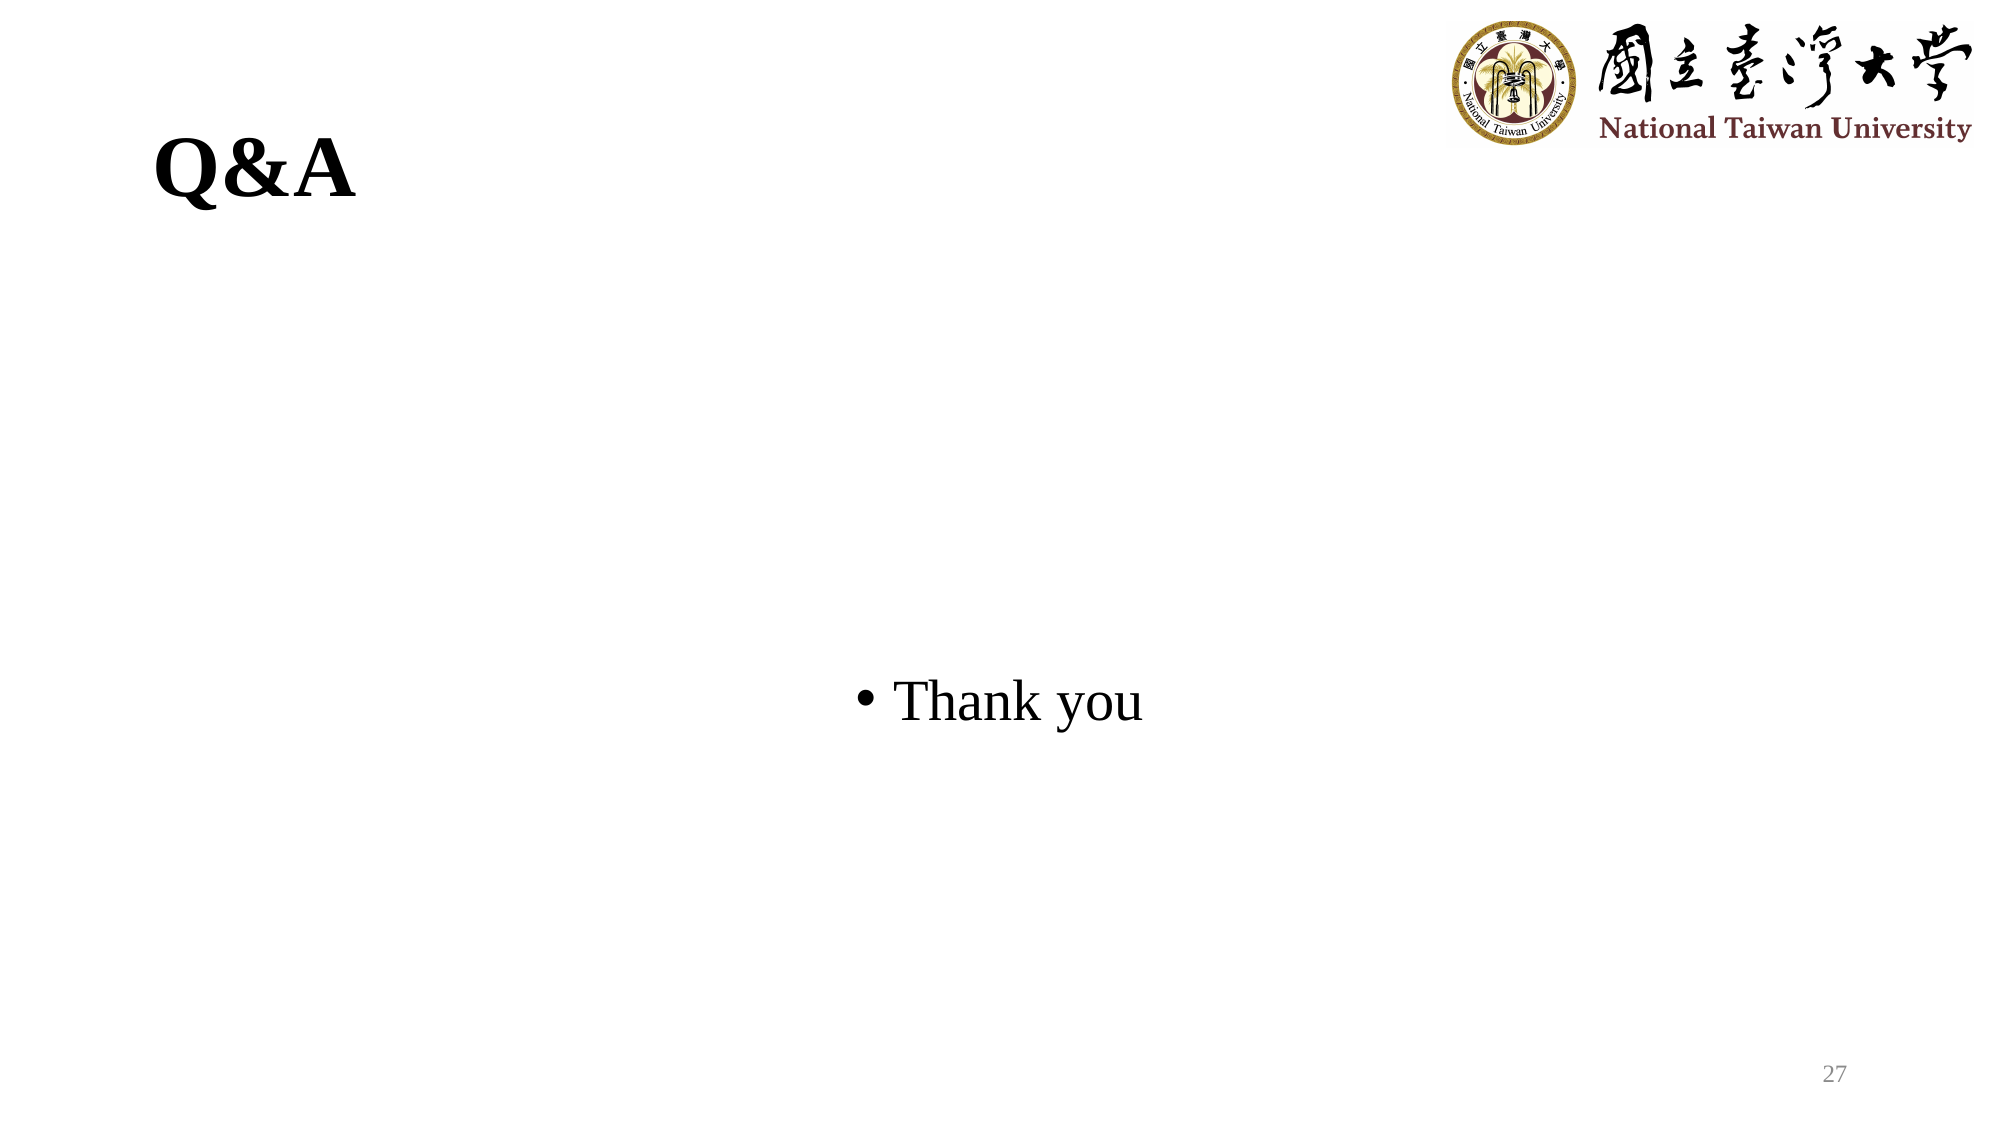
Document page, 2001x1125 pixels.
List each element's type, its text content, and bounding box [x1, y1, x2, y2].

title Q&A [137, 59, 1863, 277]
slide_number 27 [1412, 1042, 1863, 1103]
list Thank you [137, 277, 1863, 1014]
picture [1446, 21, 1974, 148]
